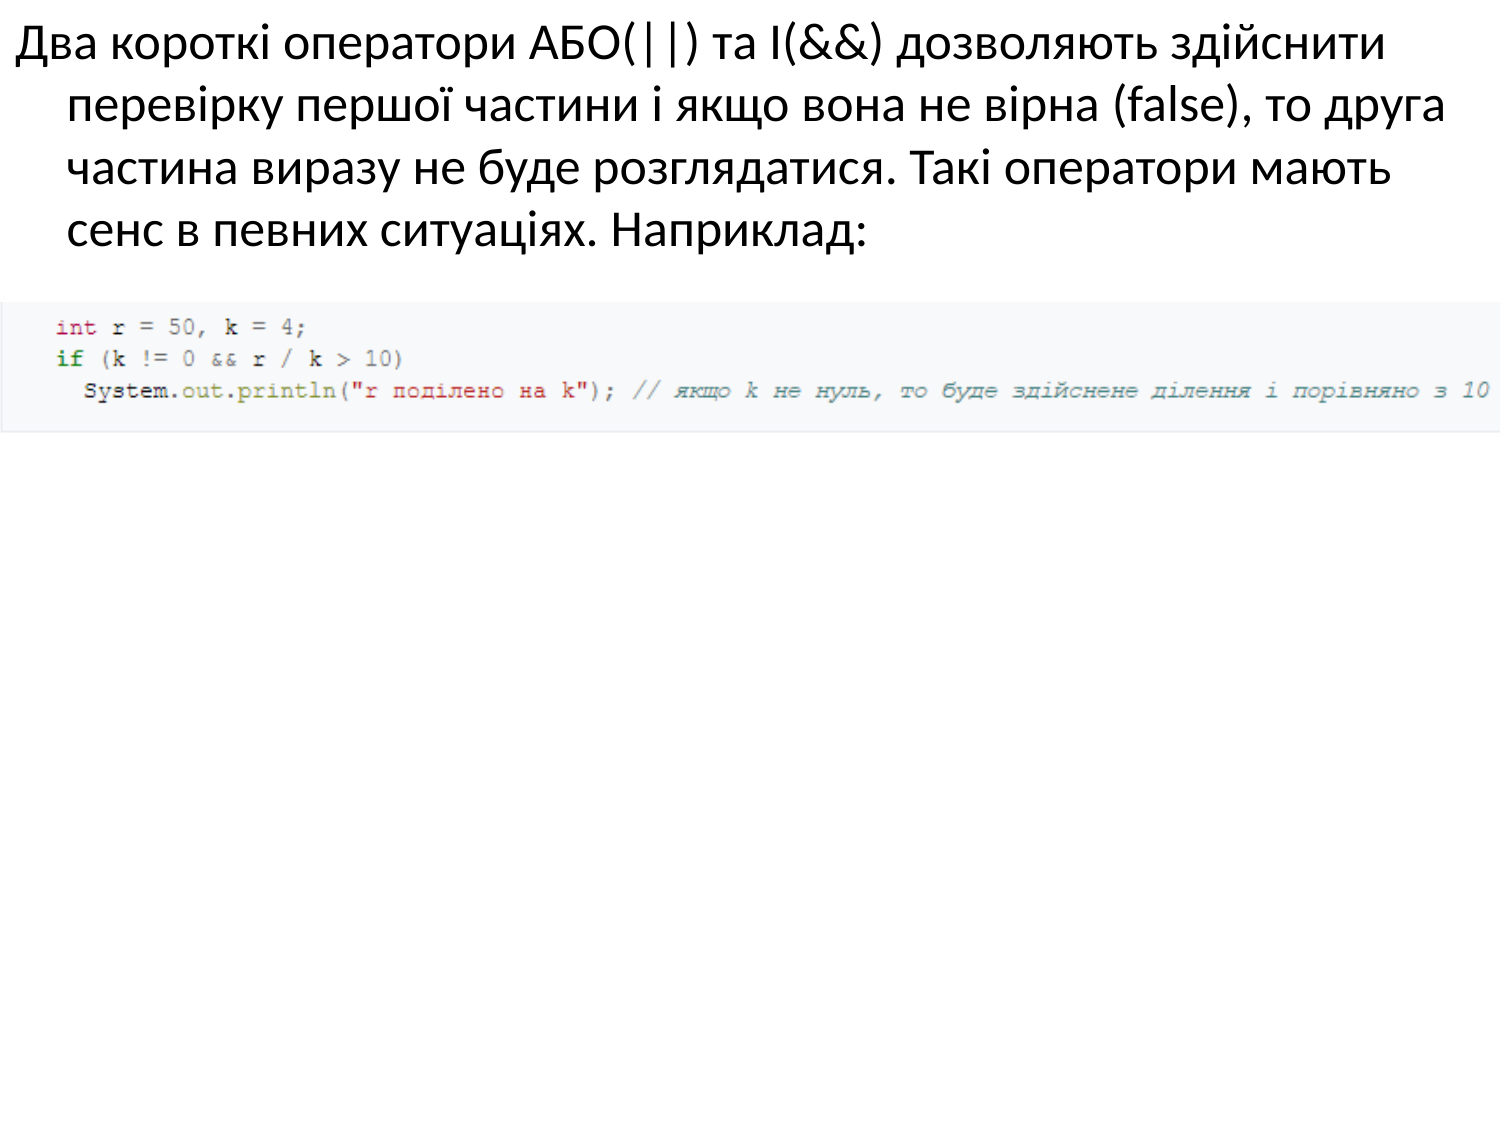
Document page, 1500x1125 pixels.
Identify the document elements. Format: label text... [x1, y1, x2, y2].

picture [0, 302, 1500, 436]
list Два короткі оператори АБО(||) та І(&&) дозволяють здійснити перевірку першої частини і якщо вона не вірна (false), то друга частина виразу не буде розглядатися. Такі оператори мають сенс в певних ситуаціях. Наприклад: [0, 0, 1500, 268]
